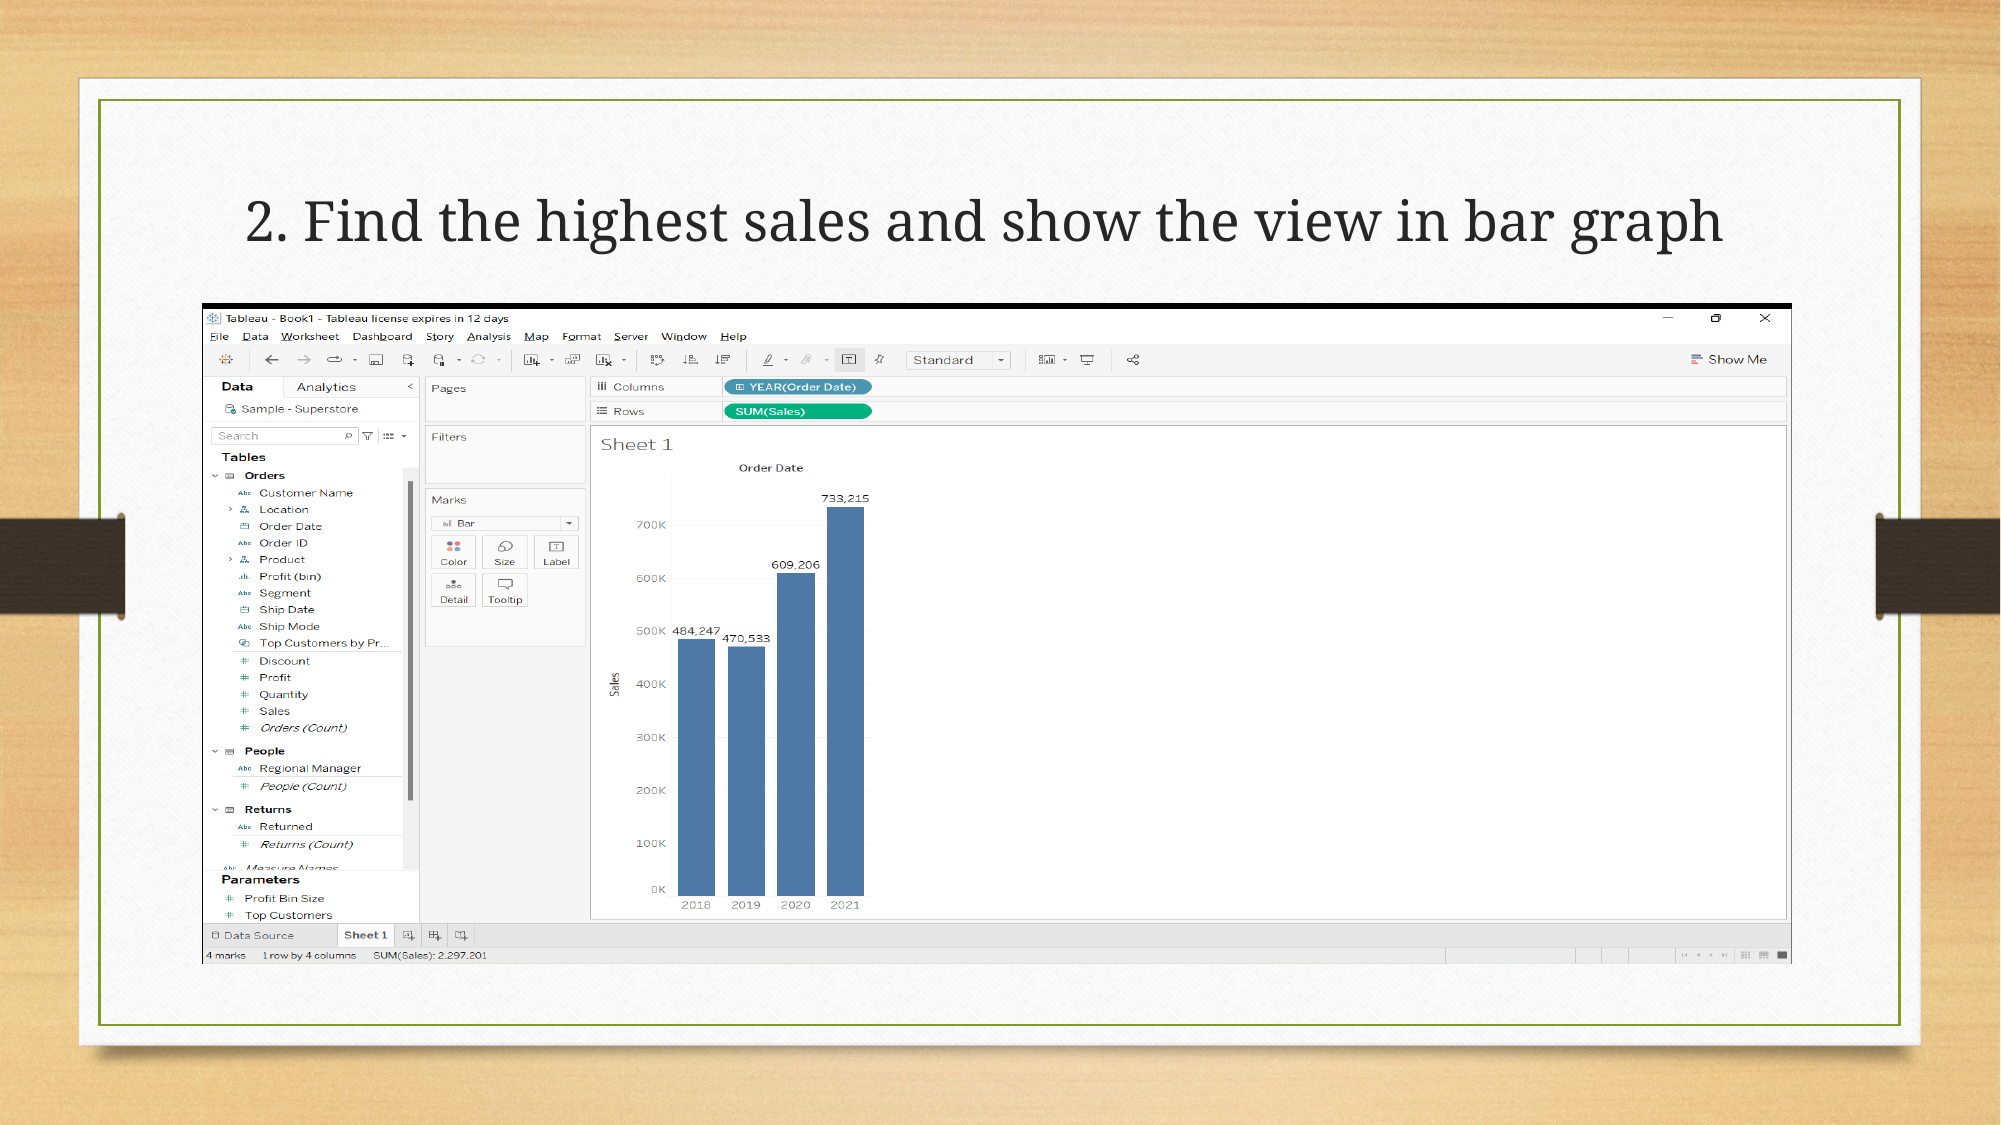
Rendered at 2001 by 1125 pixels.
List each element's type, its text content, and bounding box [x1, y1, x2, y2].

picture [0, 0, 2001, 1125]
title 2. Find the highest sales and show the view in bar graph [146, 161, 1825, 278]
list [201, 303, 1792, 965]
